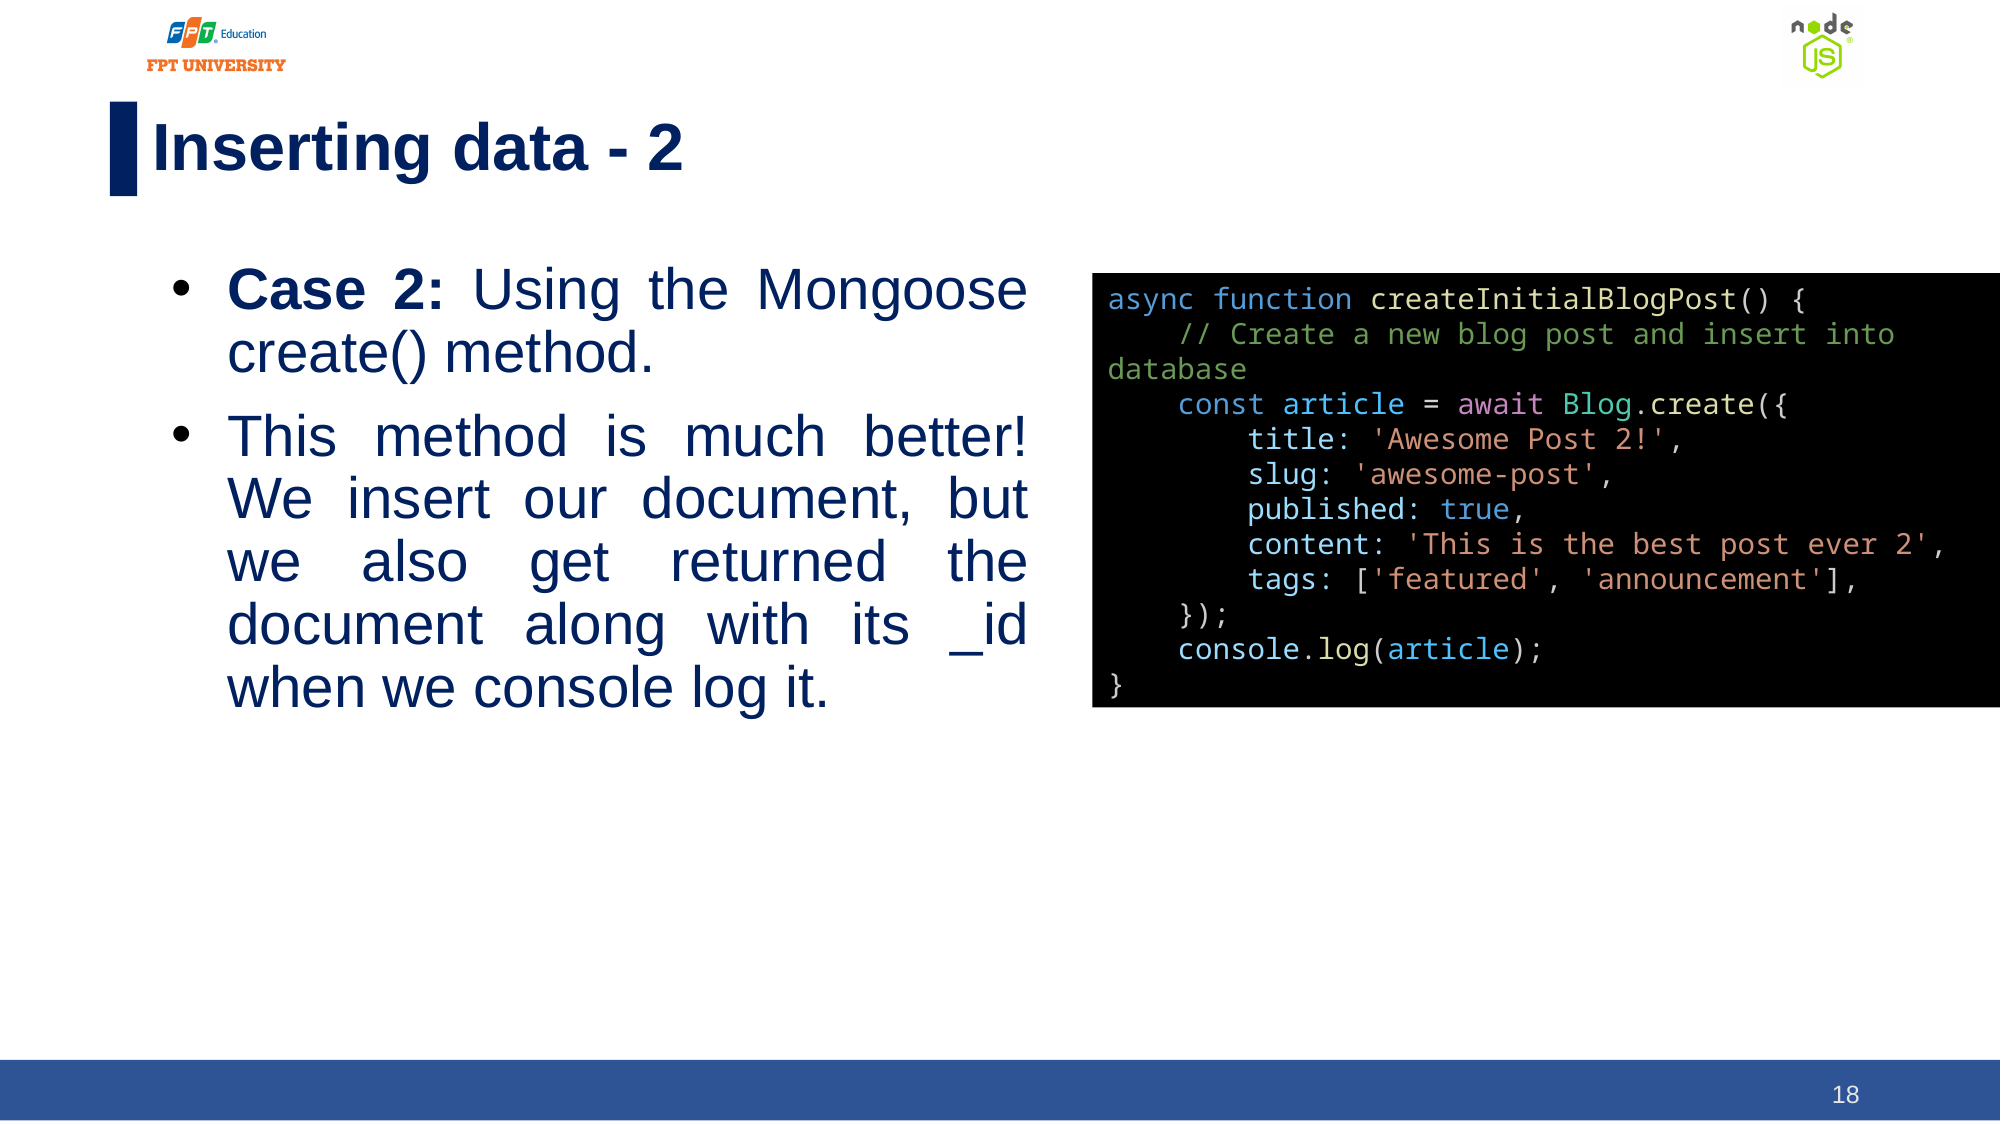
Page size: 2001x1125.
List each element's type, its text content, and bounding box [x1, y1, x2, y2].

slide_number ‹#› [1424, 1063, 1875, 1123]
picture [137, 1, 291, 86]
title Inserting data - 2 [137, 101, 1650, 197]
text_box async function createInitialBlogPost() { // Create a new blog post and insert into database const article = await Blog.create({ title: 'Awesome Post 2!', slug: 'awesome-post', published: true, content: 'This is the best post ever 2', tags: ['featured', 'announcement'], }); console.log(article); } [1092, 273, 2000, 708]
picture [1781, 4, 1863, 86]
list Case 2: Using the Mongoose create() method. This method is much better! We insert our document, but we also get returned the document along with its _id when we console log it. [137, 251, 1045, 966]
